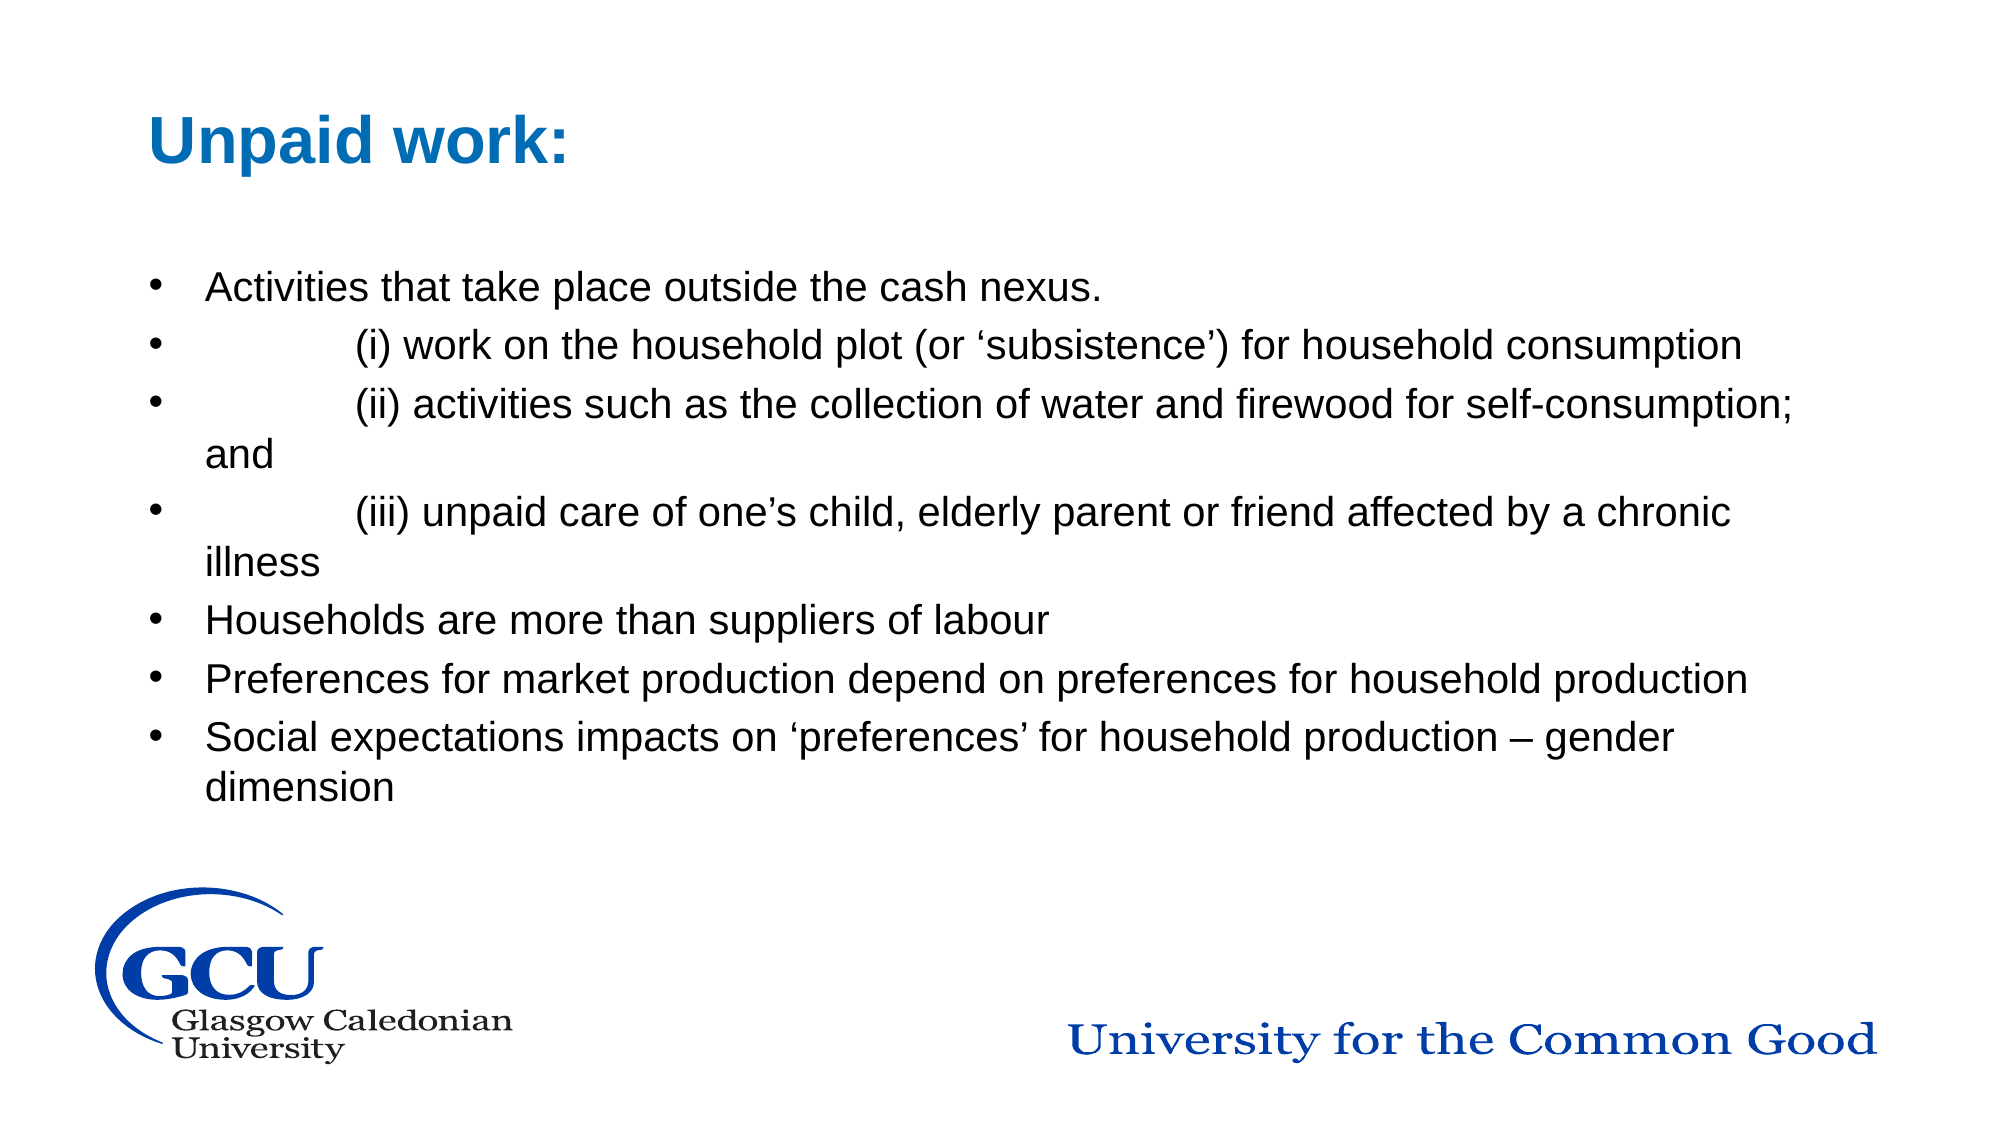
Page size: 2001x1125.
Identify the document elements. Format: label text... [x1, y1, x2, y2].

list Unpaid work: [134, 89, 1867, 186]
list Activities that take place outside the cash nexus. (i) work on the household plot (or ‘subsistence’) for household consumption (ii) activities such as the collection of water and firewood for self-consumption; and (iii) unpaid care of one’s child, elderly parent or friend affected by a chronic illness Households are more than suppliers of labour Preferences for market production depend on preferences for household production Social expectations impacts on ‘preferences’ for household production – gender dimension [133, 252, 1866, 805]
